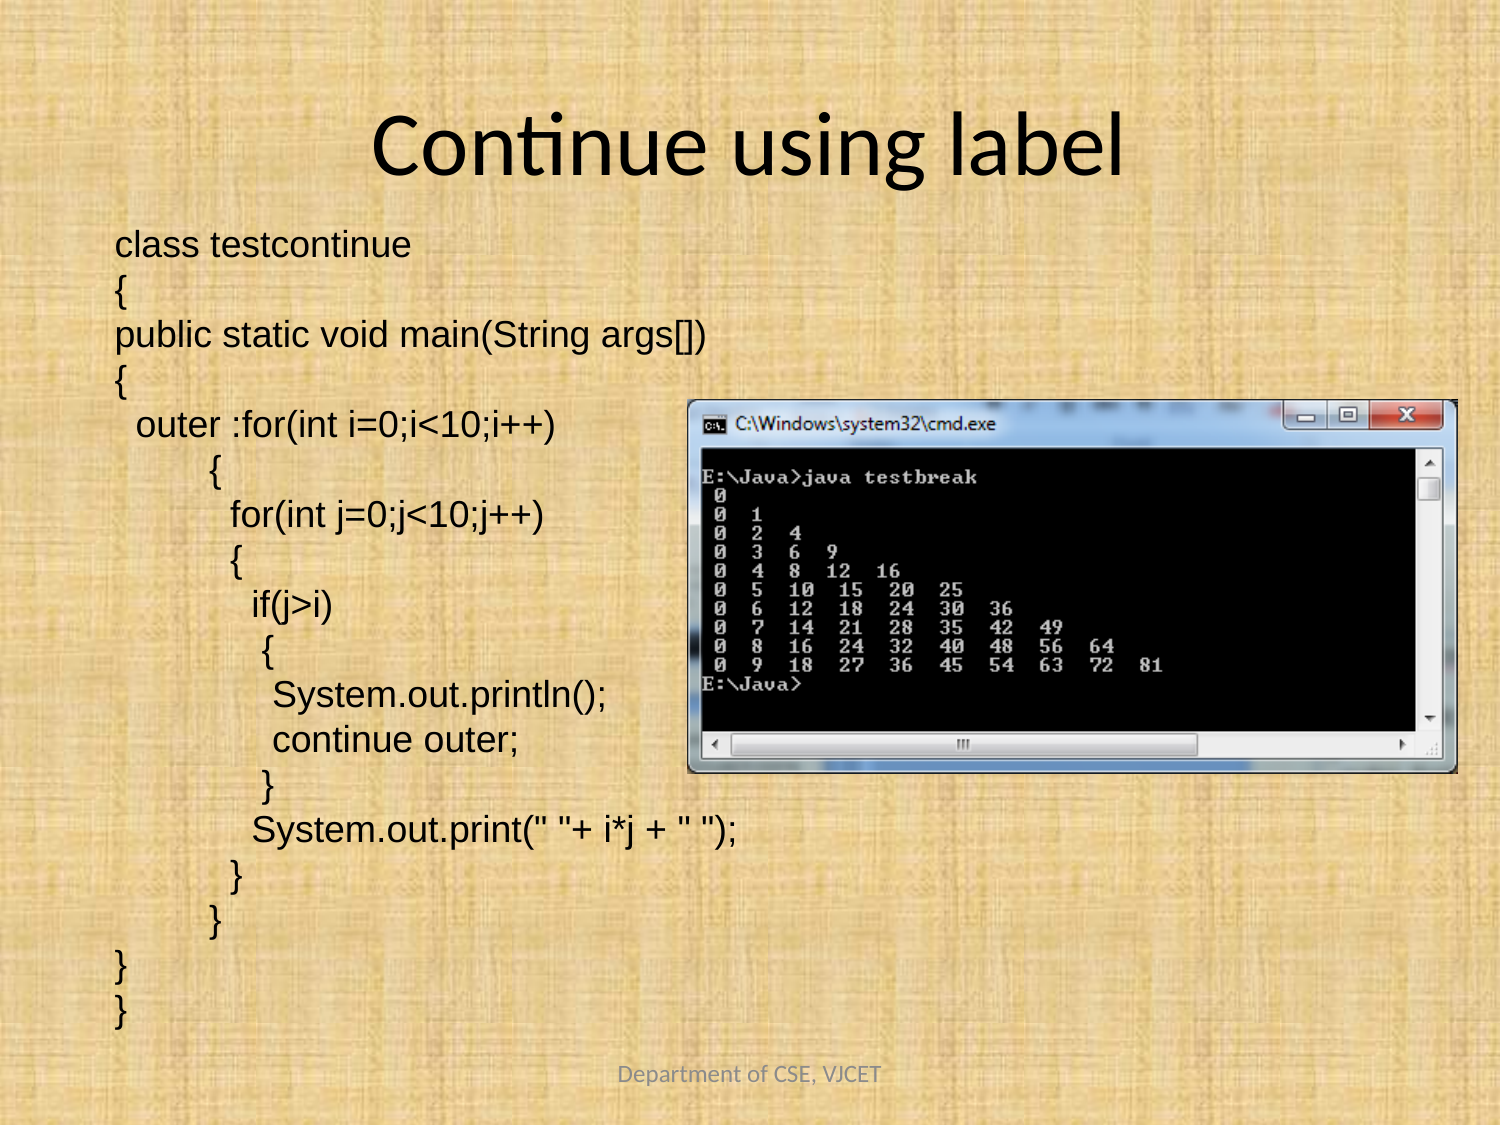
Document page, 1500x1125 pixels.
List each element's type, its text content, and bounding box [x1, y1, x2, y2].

footer Department of CSE, VJCET [512, 1042, 988, 1103]
text_box class testcontinue { public static void main(String args[]) { outer :for(int i=0;i<10;i++) { for(int j=0;j<10;j++) { if(j>i) { System.out.println(); continue outer; } System.out.print(" "+ i*j + " "); } } } } [99, 212, 850, 1038]
title Continue using label [74, 44, 1426, 233]
picture [0, 0, 1500, 1125]
